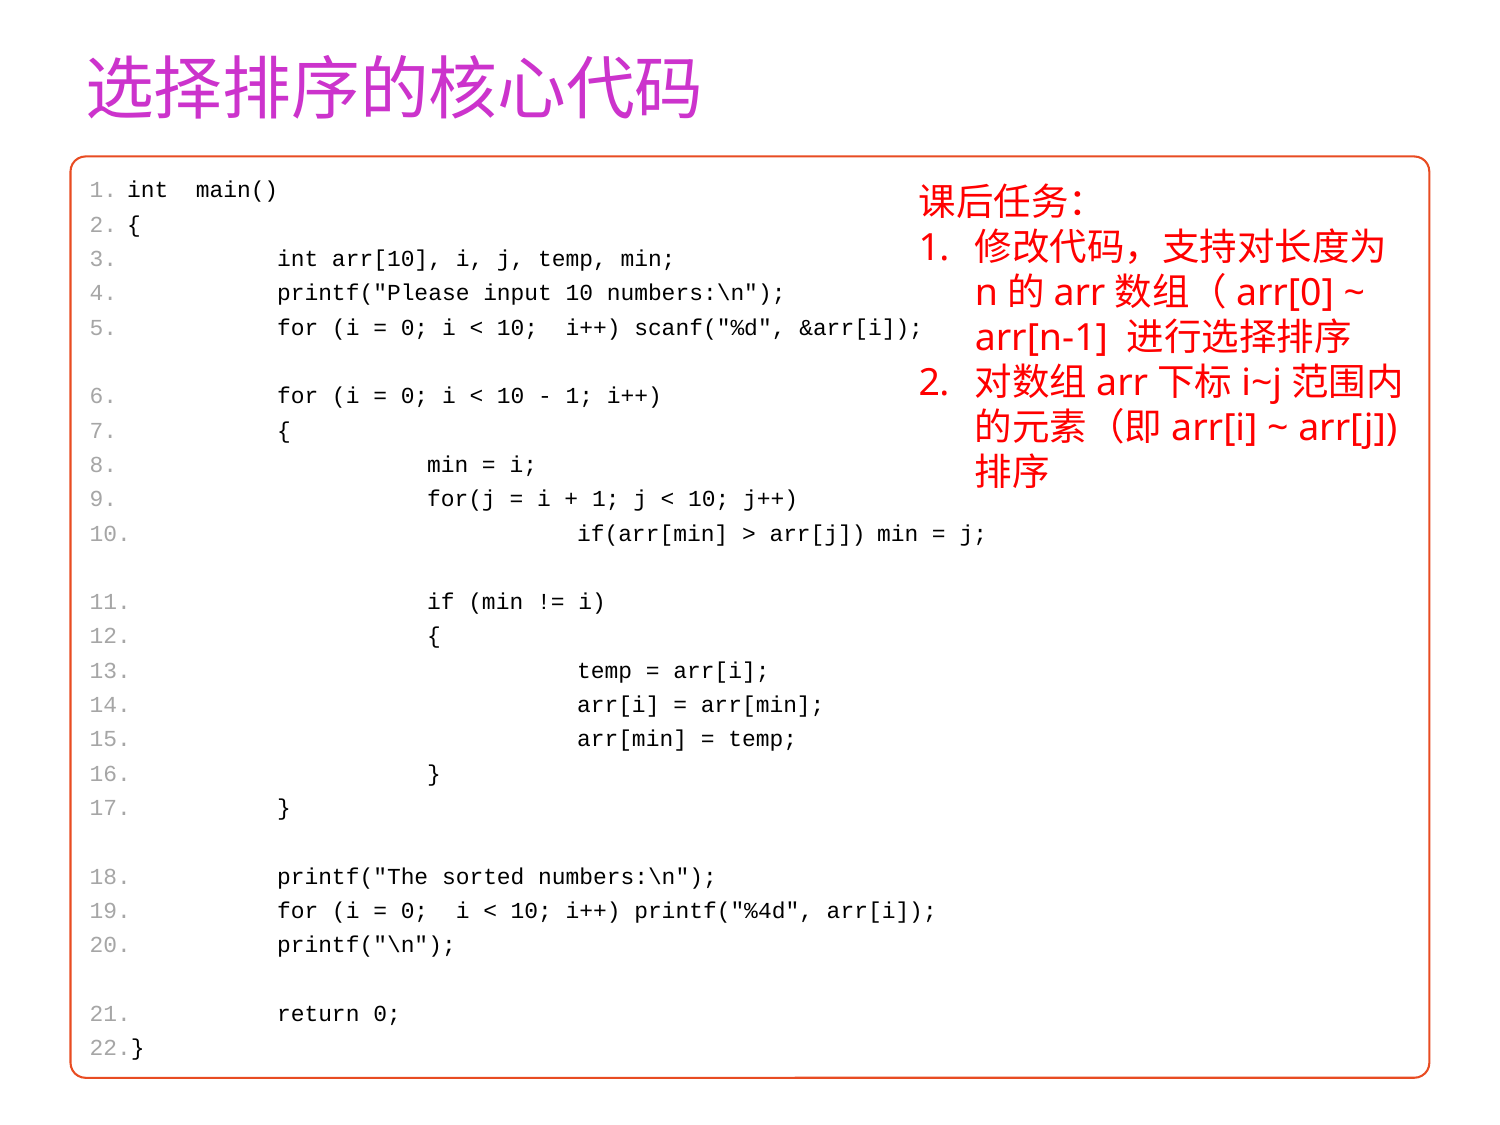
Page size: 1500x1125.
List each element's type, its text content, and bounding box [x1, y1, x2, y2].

text_box 课后任务： 修改代码，支持对长度为n的arr数组（arr[0] ~ arr[n-1] 进行选择排序 对数组arr下标i~j范围内的元素（即arr[i] ~ arr[j])排序 [903, 170, 1430, 501]
text_box int main() { int arr[10], i, j, temp, min; printf("Please input 10 numbers:\n"); for (i = 0; i < 10; i++) scanf("%d", &arr[i]); for (i = 0; i < 10 - 1; i++) { min = i; for(j = i + 1; j < 10; j++) if(arr[min] > arr[j]) min = j; if (min != i) { temp = arr[i]; arr[i] = arr[min]; arr[min] = temp; } } printf("The sorted numbers:\n"); for (i = 0; i < 10; i++) printf("%4d", arr[i]); printf("\n"); return 0; } [70, 201, 1430, 1078]
text_box 选择排序的核心代码 [70, 47, 1365, 201]
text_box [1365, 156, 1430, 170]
